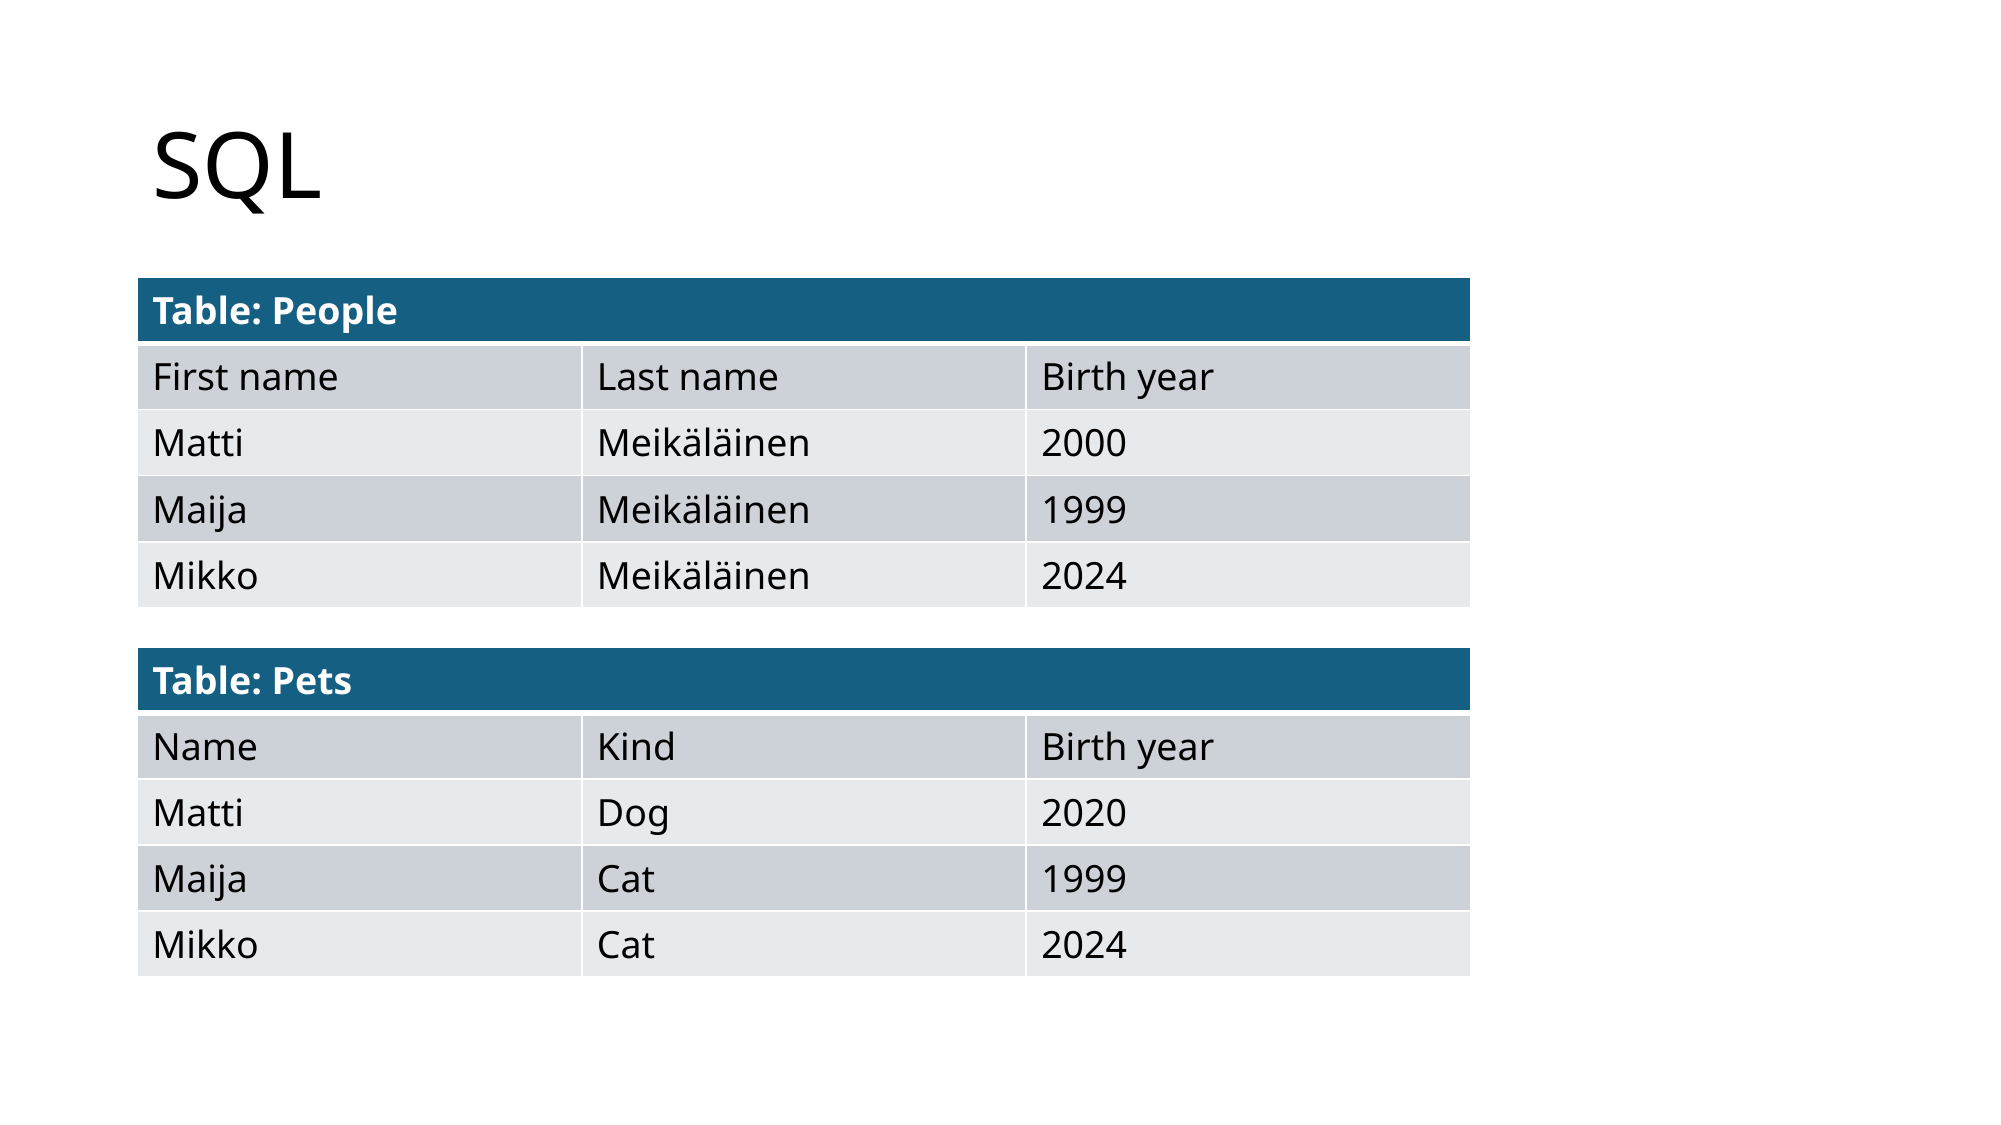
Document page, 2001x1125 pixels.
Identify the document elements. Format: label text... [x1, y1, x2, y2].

table_cell 1999 [1027, 846, 1470, 910]
table_cell Birth year [1027, 346, 1470, 409]
table_cell 2020 [1027, 780, 1470, 844]
table_cell Name [138, 716, 581, 778]
table_cell Last name [583, 346, 1025, 409]
table_cell Mikko [138, 543, 581, 607]
table_cell 1999 [1027, 476, 1470, 541]
table_cell 2024 [1027, 912, 1470, 976]
table_cell Maija [138, 846, 581, 910]
table_header Table: Pets [138, 648, 1470, 710]
table_cell Matti [138, 410, 581, 475]
table_cell Kind [583, 716, 1025, 778]
table_cell Dog [583, 780, 1025, 844]
table_cell Matti [138, 780, 581, 844]
table_cell Mikko [138, 912, 581, 976]
table_cell Cat [583, 846, 1025, 910]
table_cell 2024 [1027, 543, 1470, 607]
table_cell First name [138, 346, 581, 409]
table_cell Meikäläinen [583, 476, 1025, 541]
title SQL [137, 59, 1863, 278]
table_cell Maija [138, 476, 581, 541]
table_cell Birth year [1027, 716, 1470, 778]
table_header Table: People [138, 278, 1470, 341]
table_cell 2000 [1027, 410, 1470, 475]
table_cell Cat [583, 912, 1025, 976]
table_cell Meikäläinen [583, 543, 1025, 607]
table_cell Meikäläinen [583, 410, 1025, 475]
